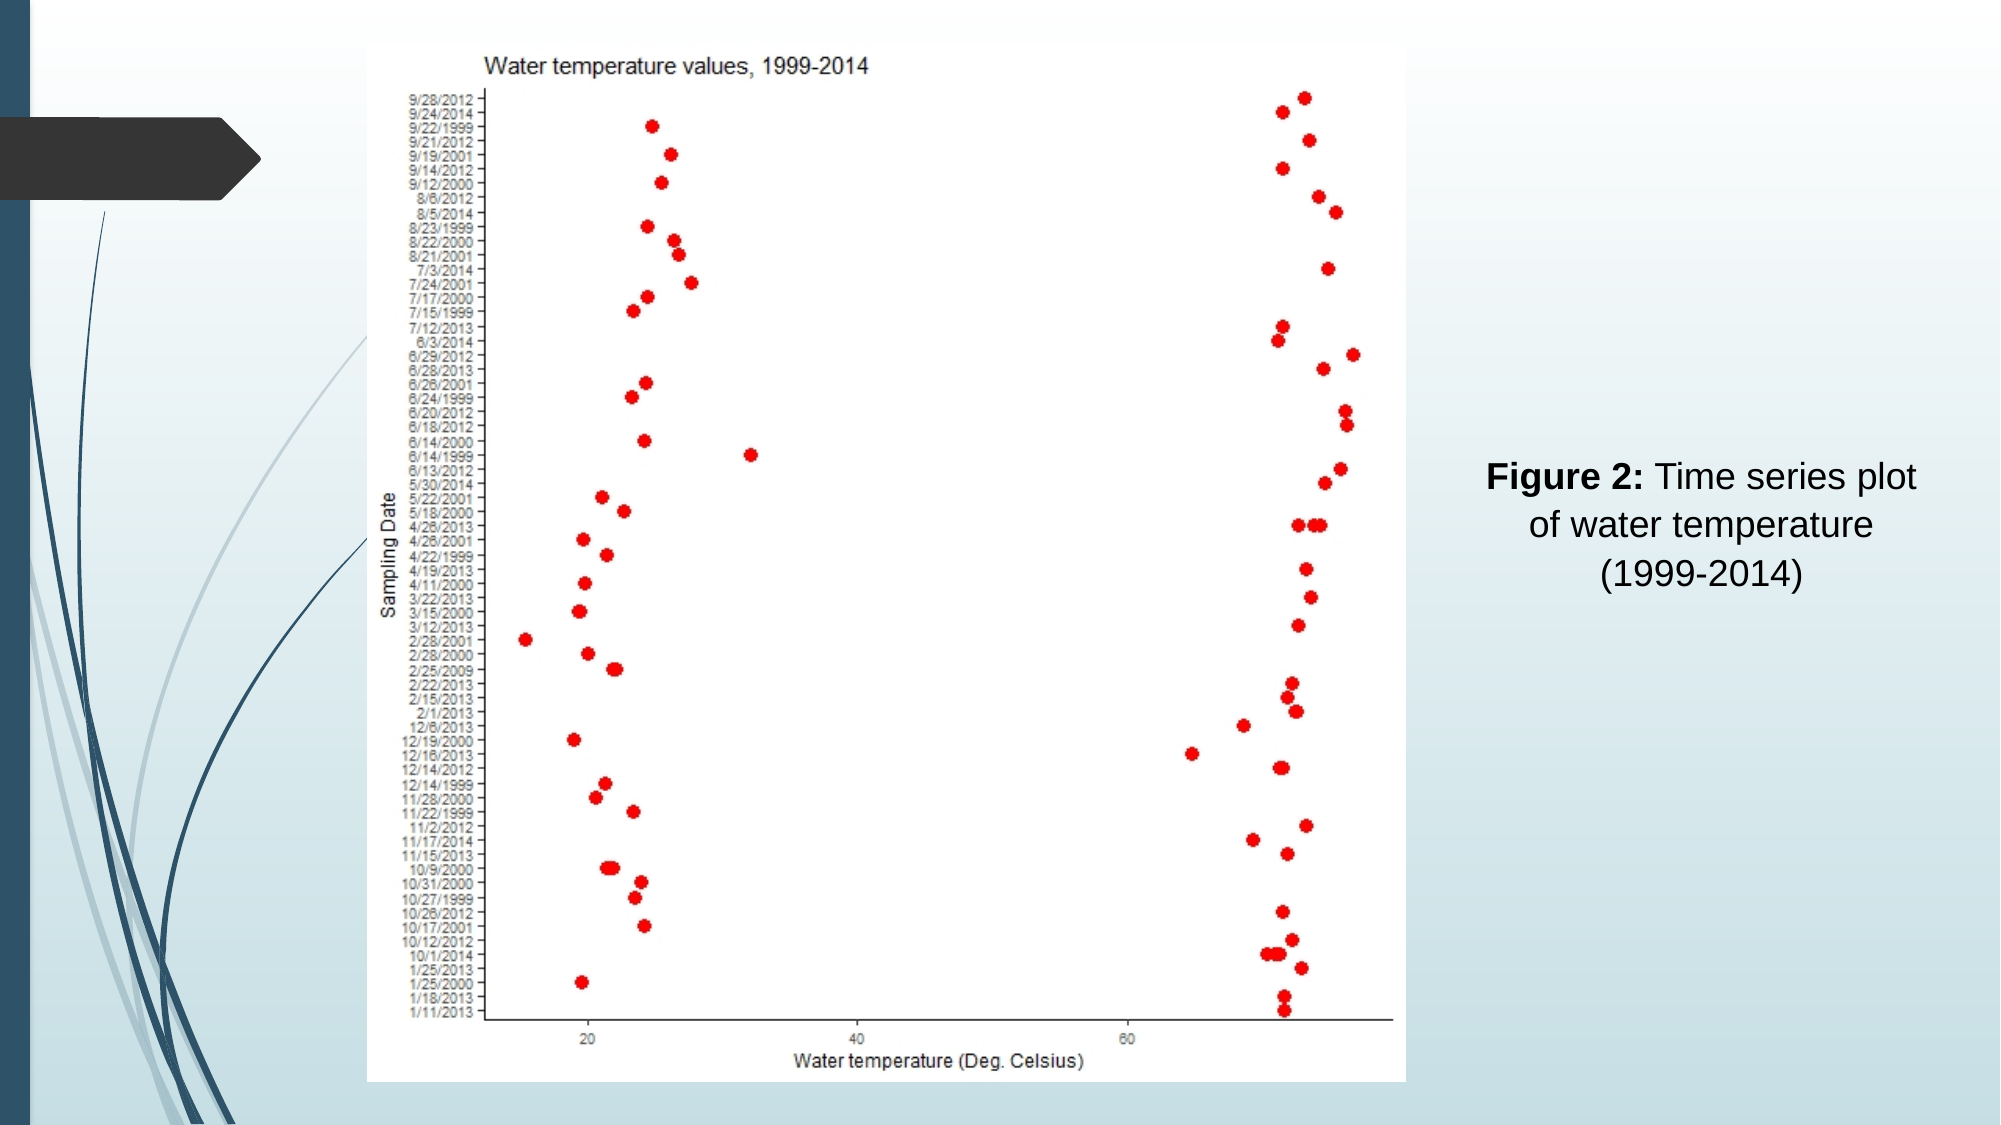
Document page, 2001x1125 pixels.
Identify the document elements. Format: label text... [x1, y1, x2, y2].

picture [367, 43, 1406, 1082]
text_box Figure 2: Time series plot of water temperature (1999-2014) [1459, 441, 1945, 601]
